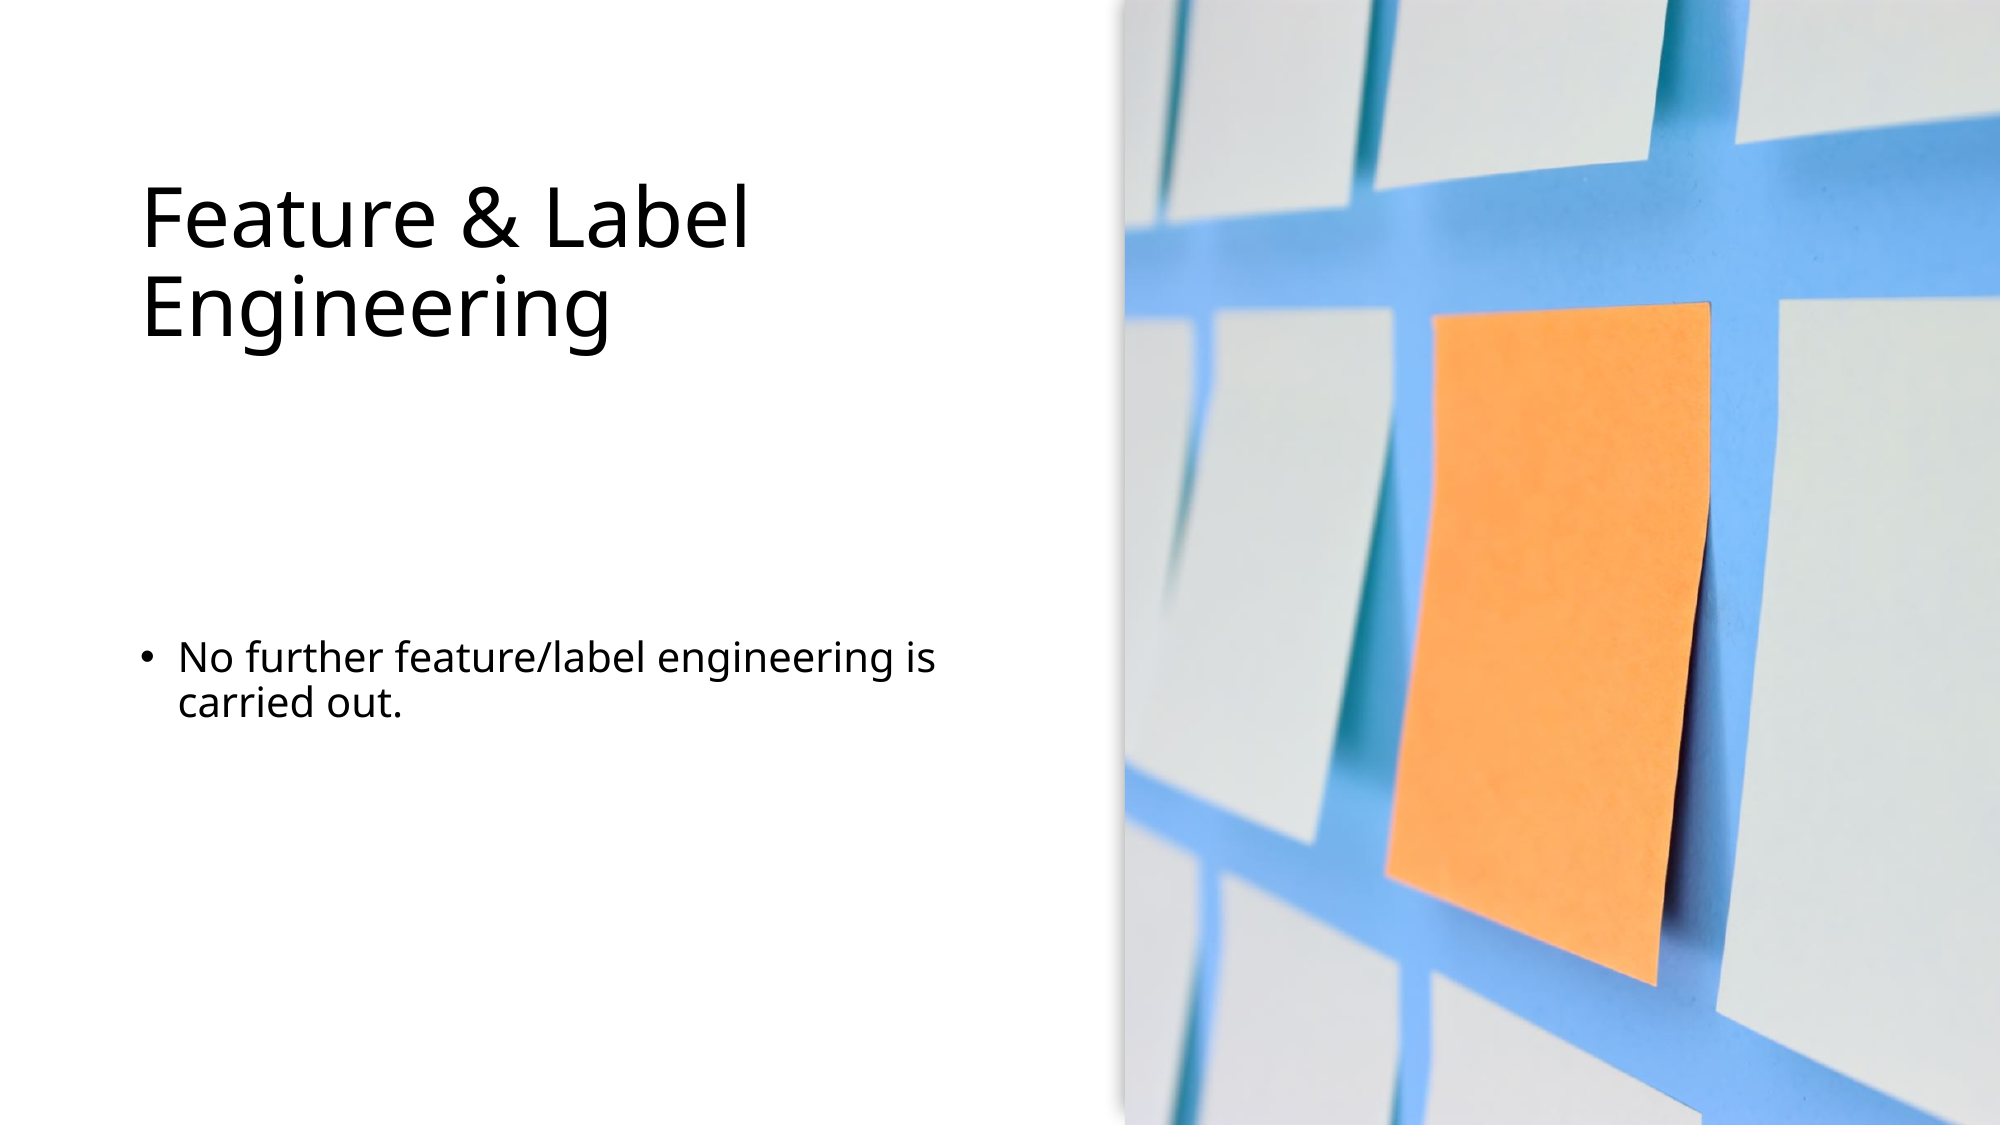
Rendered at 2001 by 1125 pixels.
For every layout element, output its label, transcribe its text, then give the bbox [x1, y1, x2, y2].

list No further feature/label engineering is carried out. [124, 405, 1000, 1024]
title Feature & Label Engineering [124, 125, 1000, 405]
text_box [0, 0, 1124, 1125]
picture [1124, 0, 2000, 1125]
